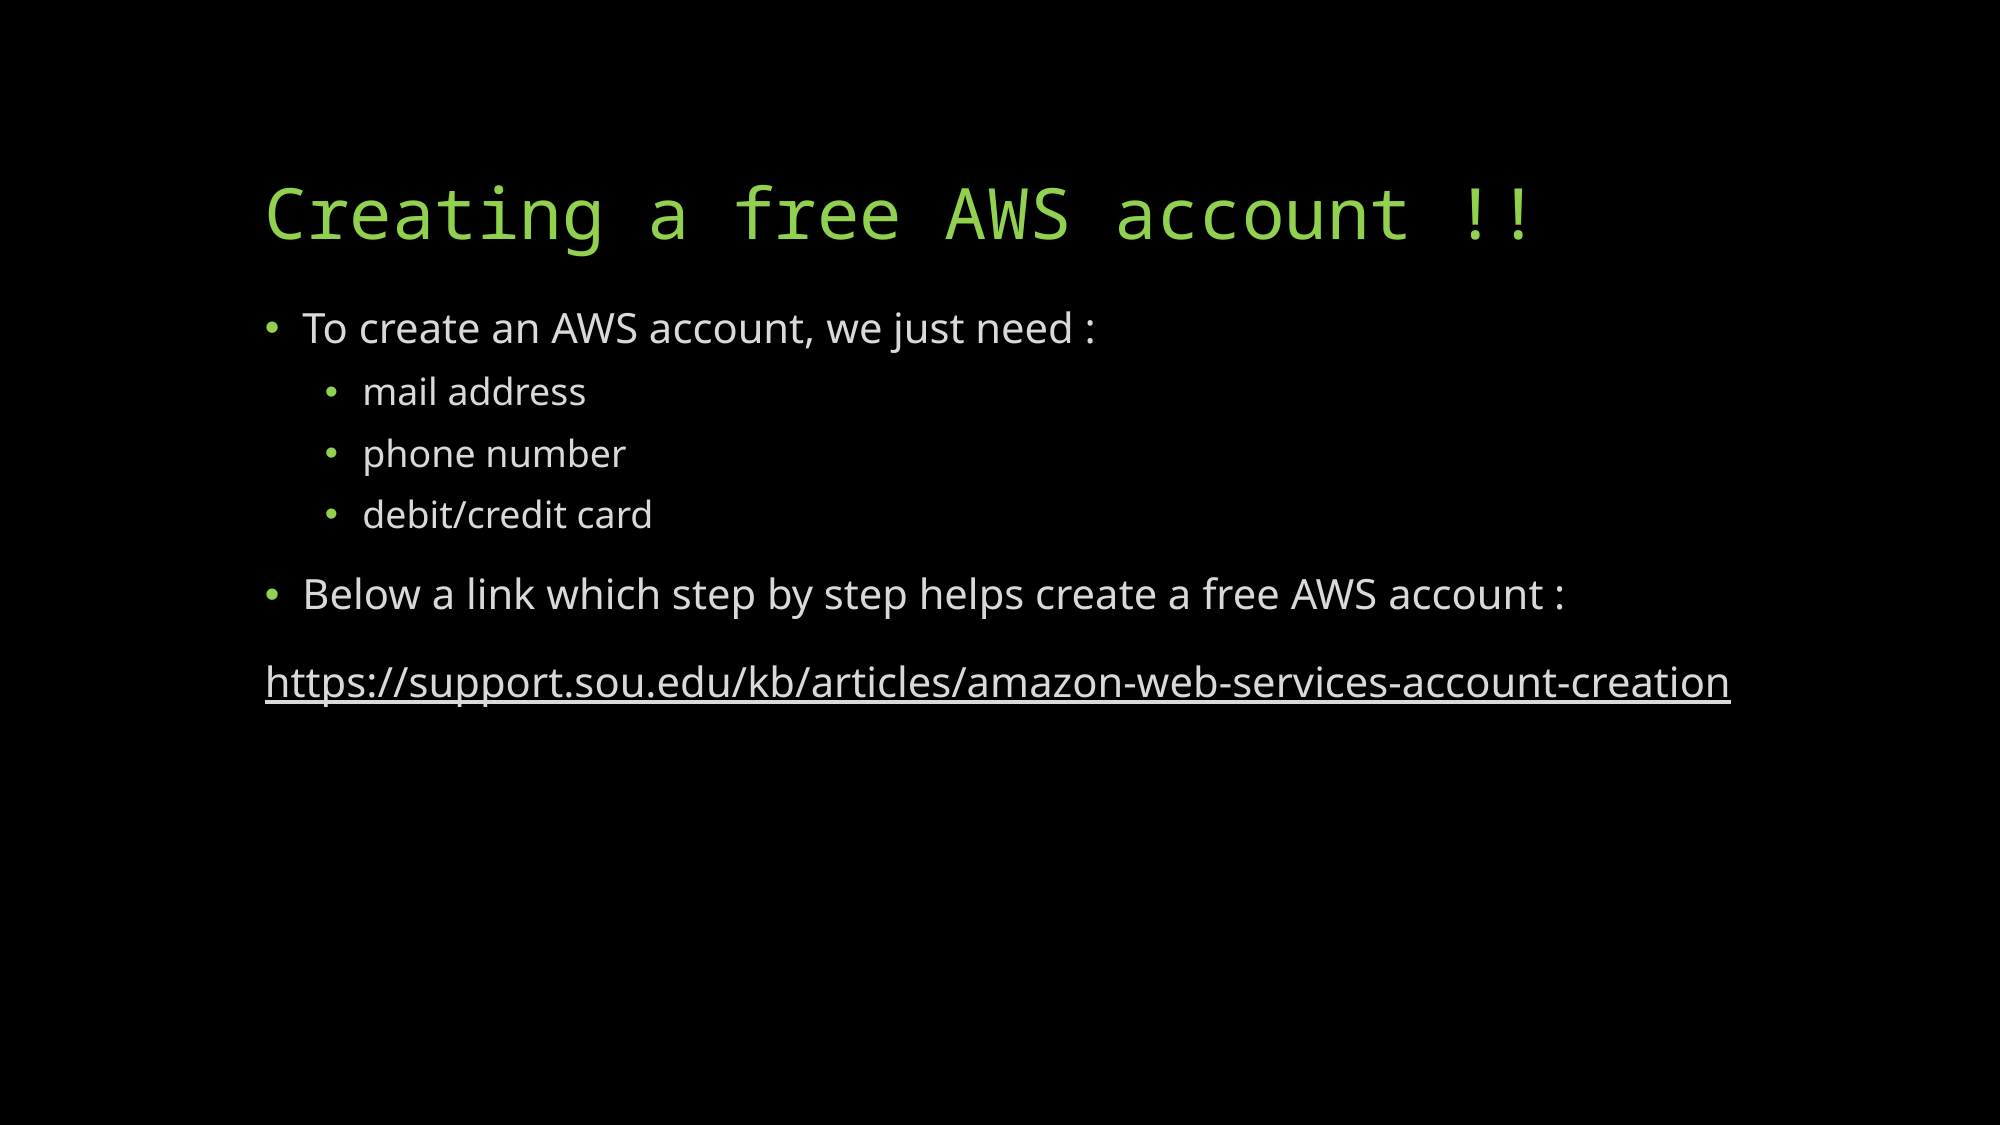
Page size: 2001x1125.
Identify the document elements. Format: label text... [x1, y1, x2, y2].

title Creating a free AWS account !! [249, 75, 1750, 263]
list To create an AWS account, we just need : mail address phone number debit/credit card Below a link which step by step helps create a free AWS account : https://support.sou.edu/kb/articles/amazon-web-services-account-creation [249, 299, 1750, 1000]
